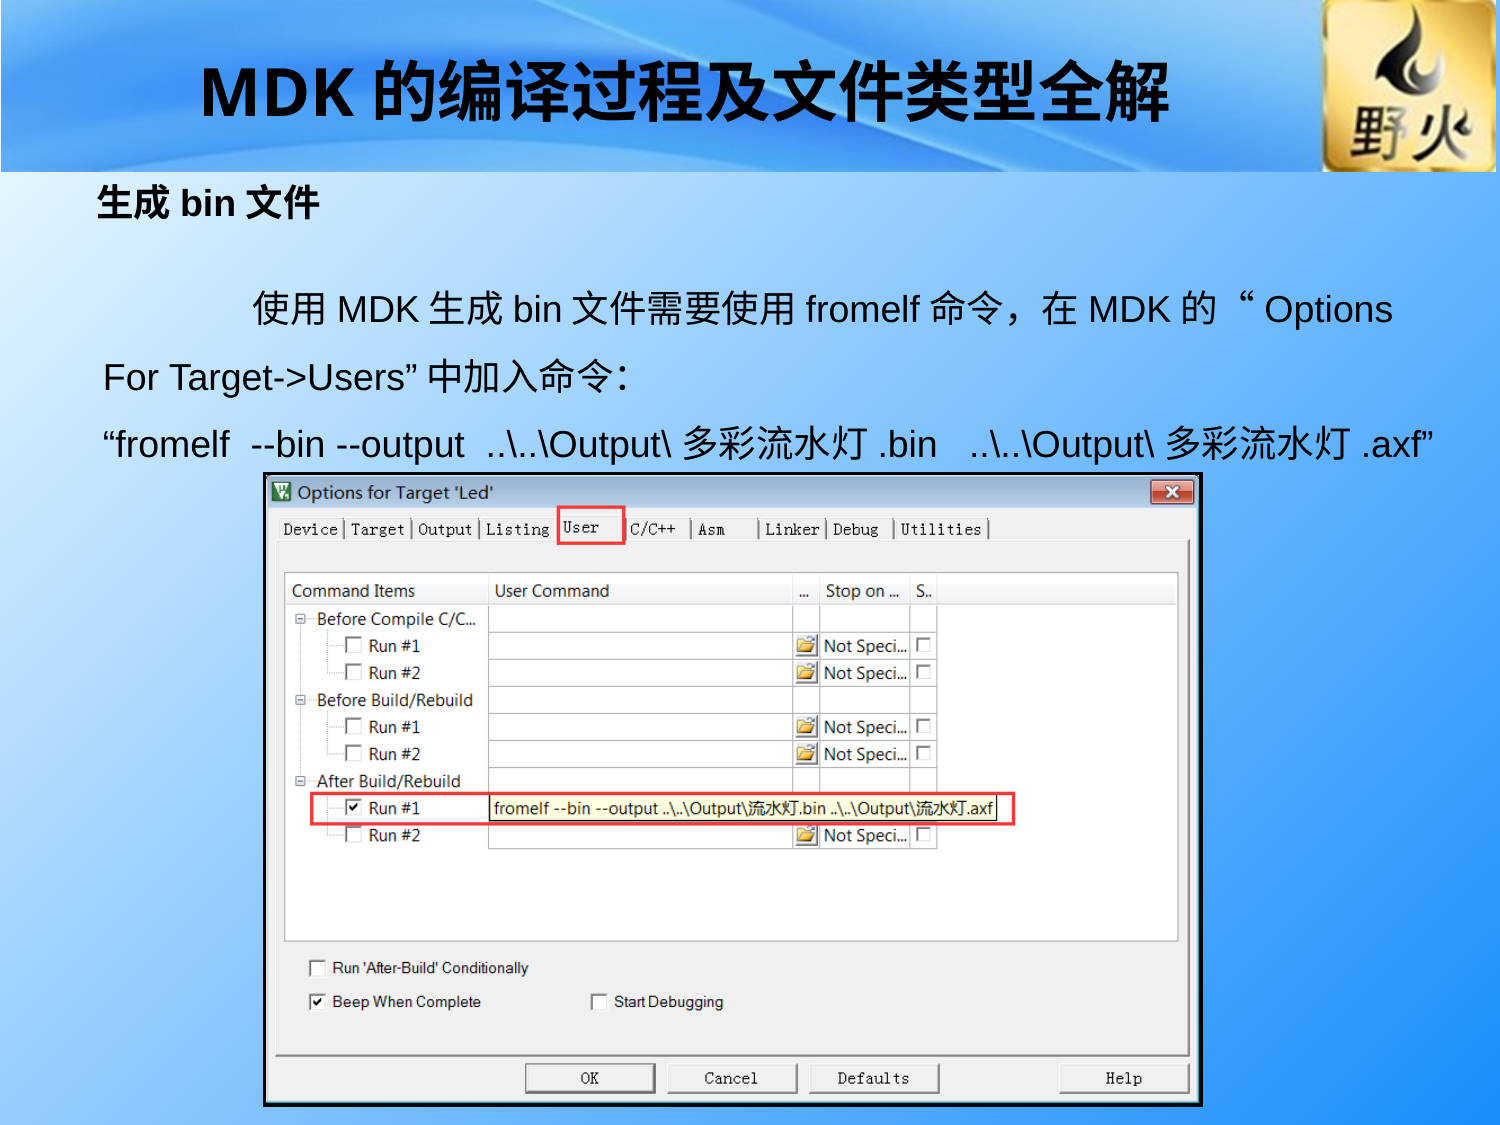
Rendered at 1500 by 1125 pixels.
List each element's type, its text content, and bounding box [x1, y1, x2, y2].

picture [1, 0, 1496, 172]
text_box 使用MDK生成bin文件需要使用fromelf命令，在MDK的“Options For Target->Users”中加入命令： “fromelf --bin --output ..\..\Output\多彩流水灯.bin ..\..\Output\多彩流水灯.axf” [88, 255, 1459, 473]
text_box 生成bin文件 [81, 180, 336, 232]
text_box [1188, 813, 1500, 1125]
picture [265, 474, 1200, 1104]
